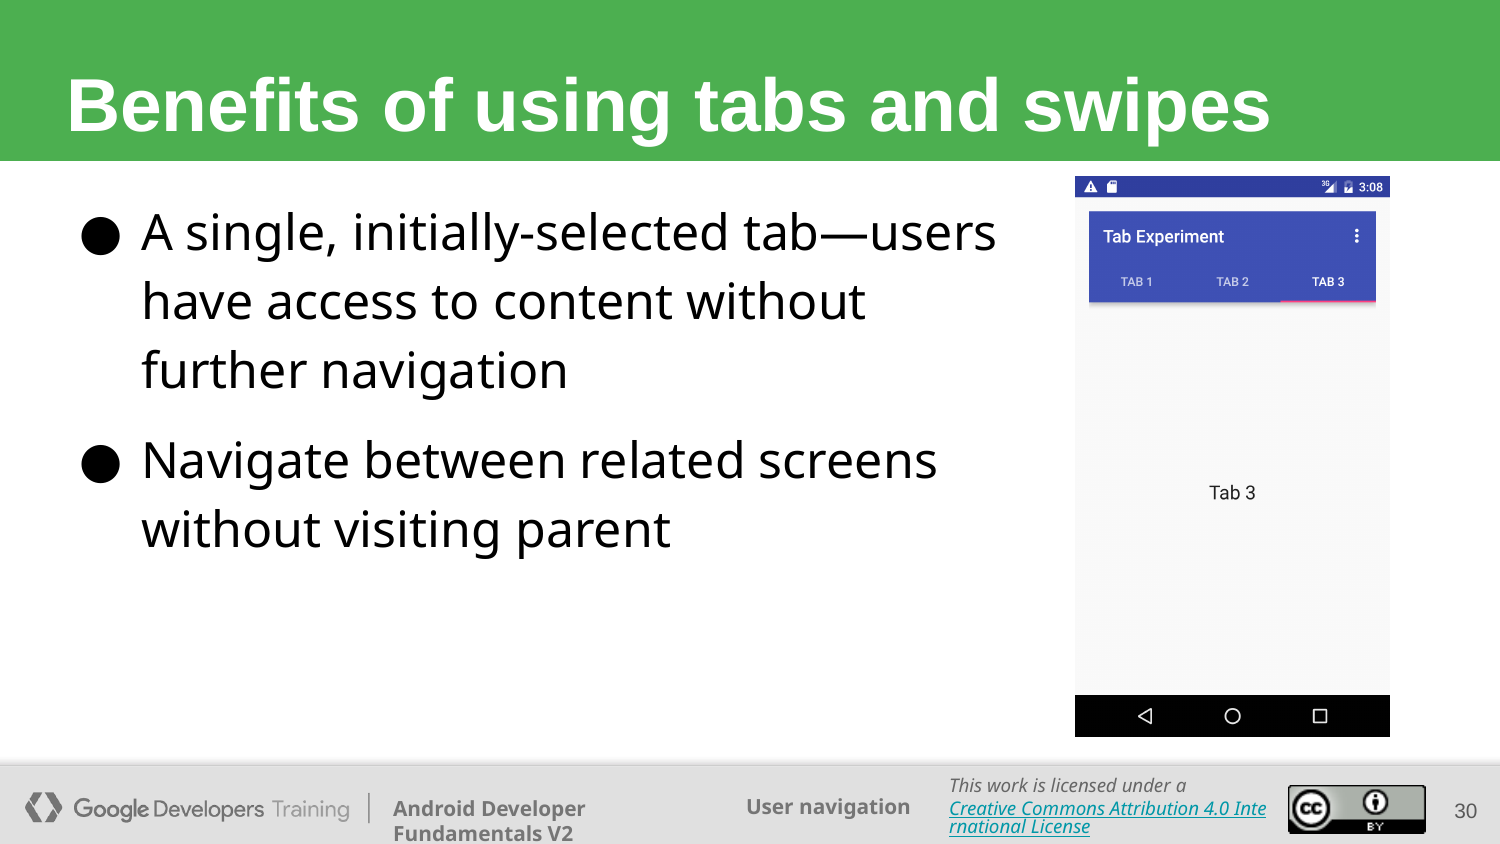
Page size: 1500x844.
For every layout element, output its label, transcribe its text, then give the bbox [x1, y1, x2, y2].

picture [0, 161, 1500, 844]
slide_number 30 [1402, 777, 1493, 842]
list A single, initially-selected tab—users have access to content without further navigation Navigate between related screens without visiting parent [51, 176, 1032, 737]
title Benefits of using tabs and swipes [51, 28, 1472, 122]
